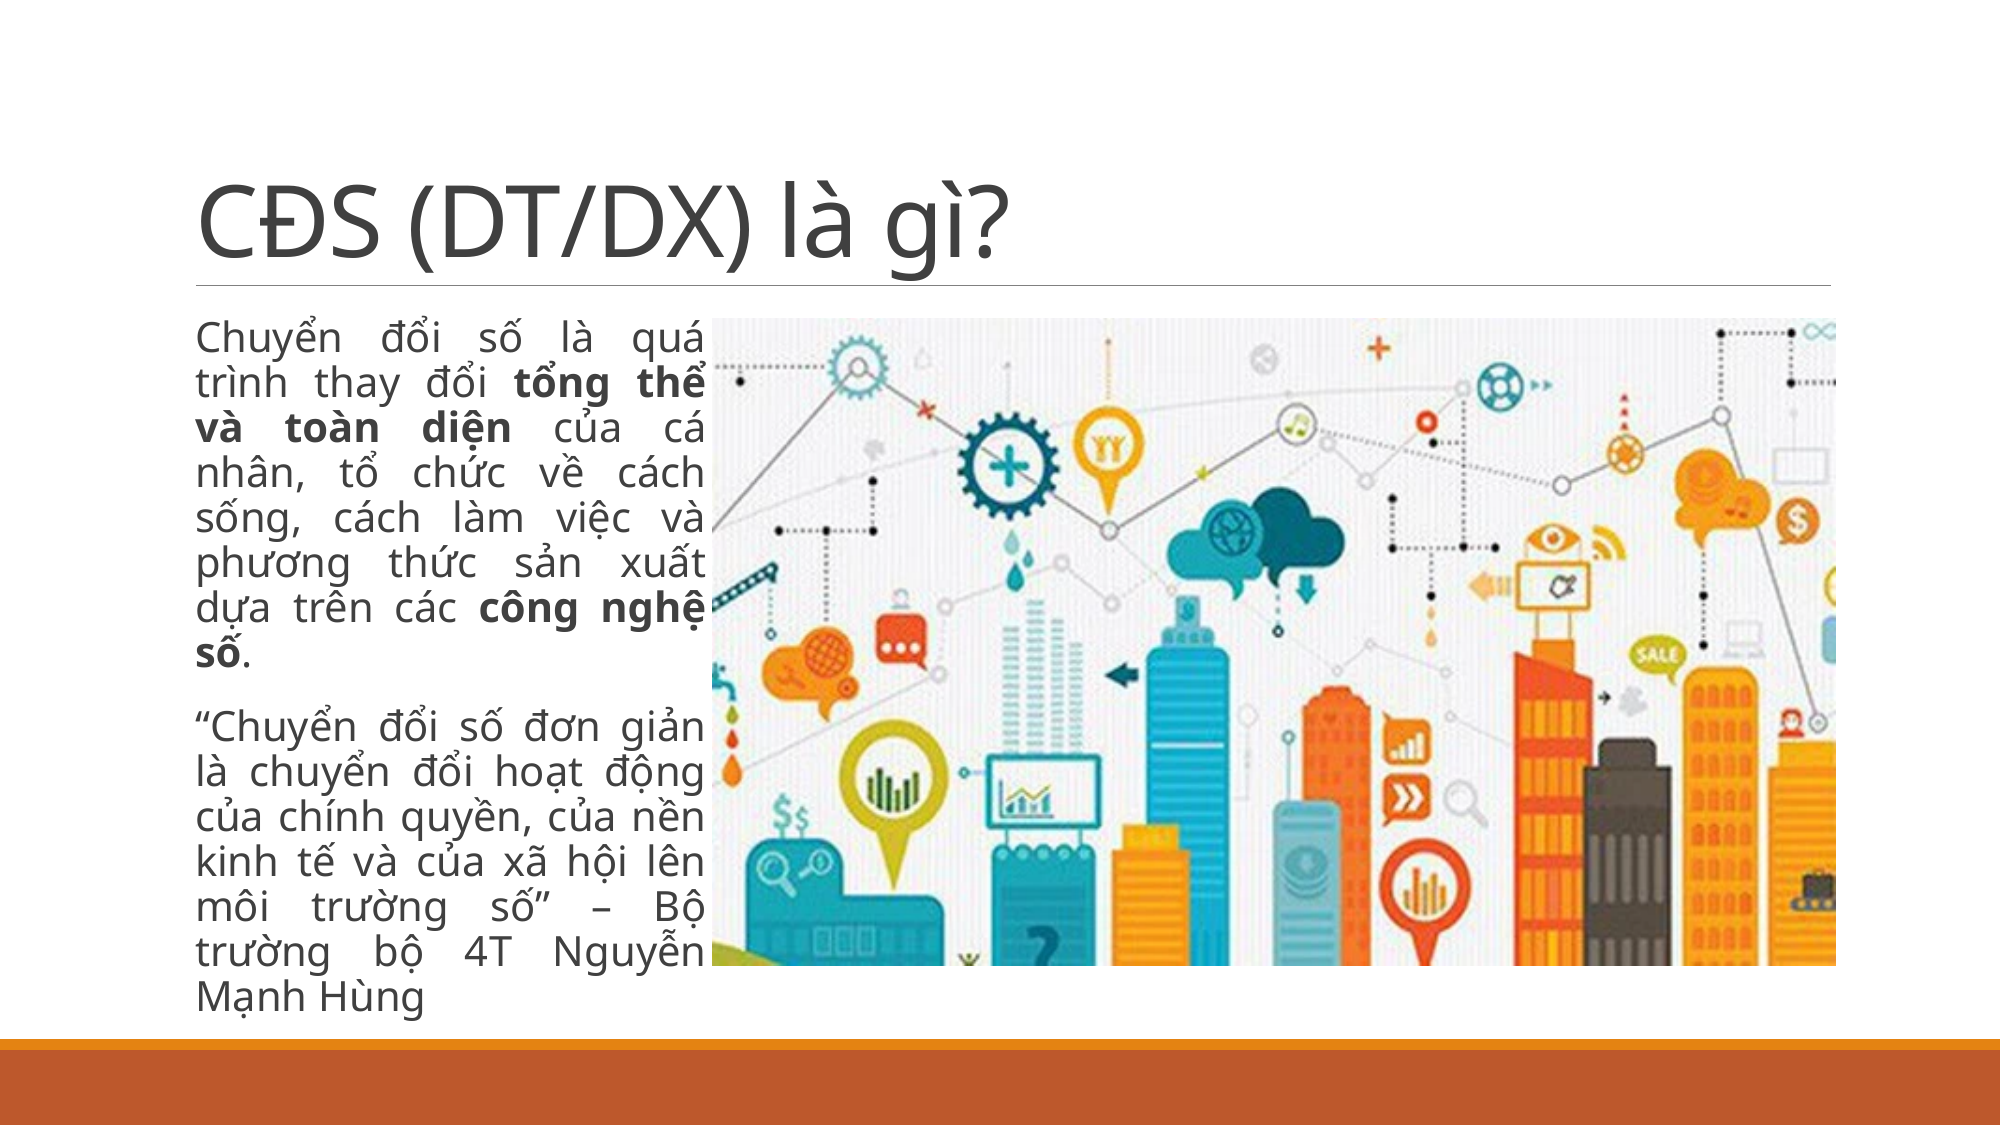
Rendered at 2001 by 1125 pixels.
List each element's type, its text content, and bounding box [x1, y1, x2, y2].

title CĐS (DT/DX) là gì? [180, 47, 1830, 285]
picture [711, 318, 1836, 967]
list Chuyển đổi số là quá trình thay đổi tổng thể và toàn diện của cá nhân, tổ chức về cách sống, cách làm việc và phương thức sản xuất dựa trên các công nghệ số. “Chuyển đổi số đơn giản là chuyển đổi hoạt động của chính quyền, của nền kinh tế và của xã hội lên môi trường số” – Bộ trường bộ 4T Nguyễn Mạnh Hùng [180, 308, 707, 966]
